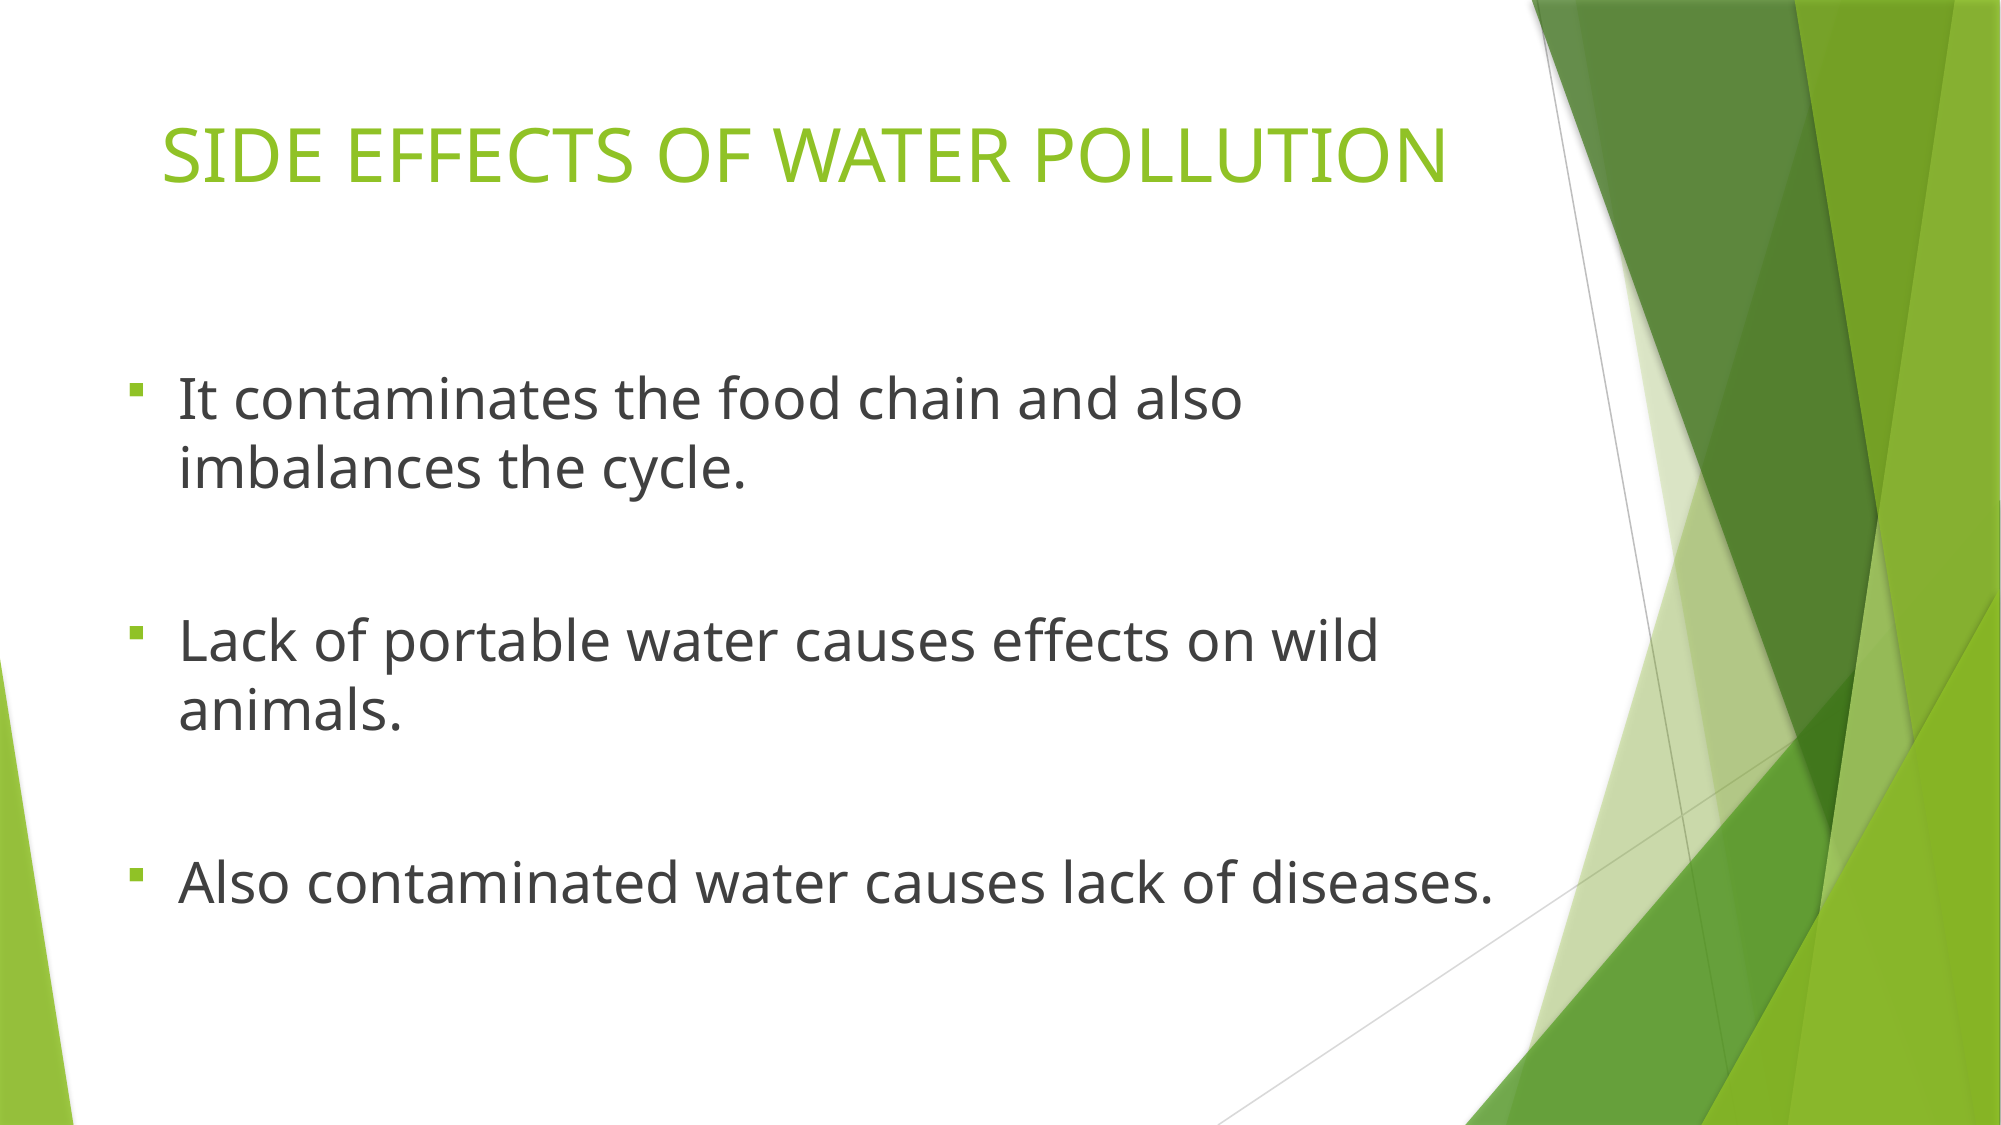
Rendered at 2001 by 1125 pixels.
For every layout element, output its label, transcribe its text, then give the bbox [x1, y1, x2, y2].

title SIDE EFFECTS OF WATER POLLUTION [111, 99, 1522, 317]
list It contaminates the food chain and also imbalances the cycle. Lack of portable water causes effects on wild animals. Also contaminated water causes lack of diseases. [111, 354, 1522, 992]
